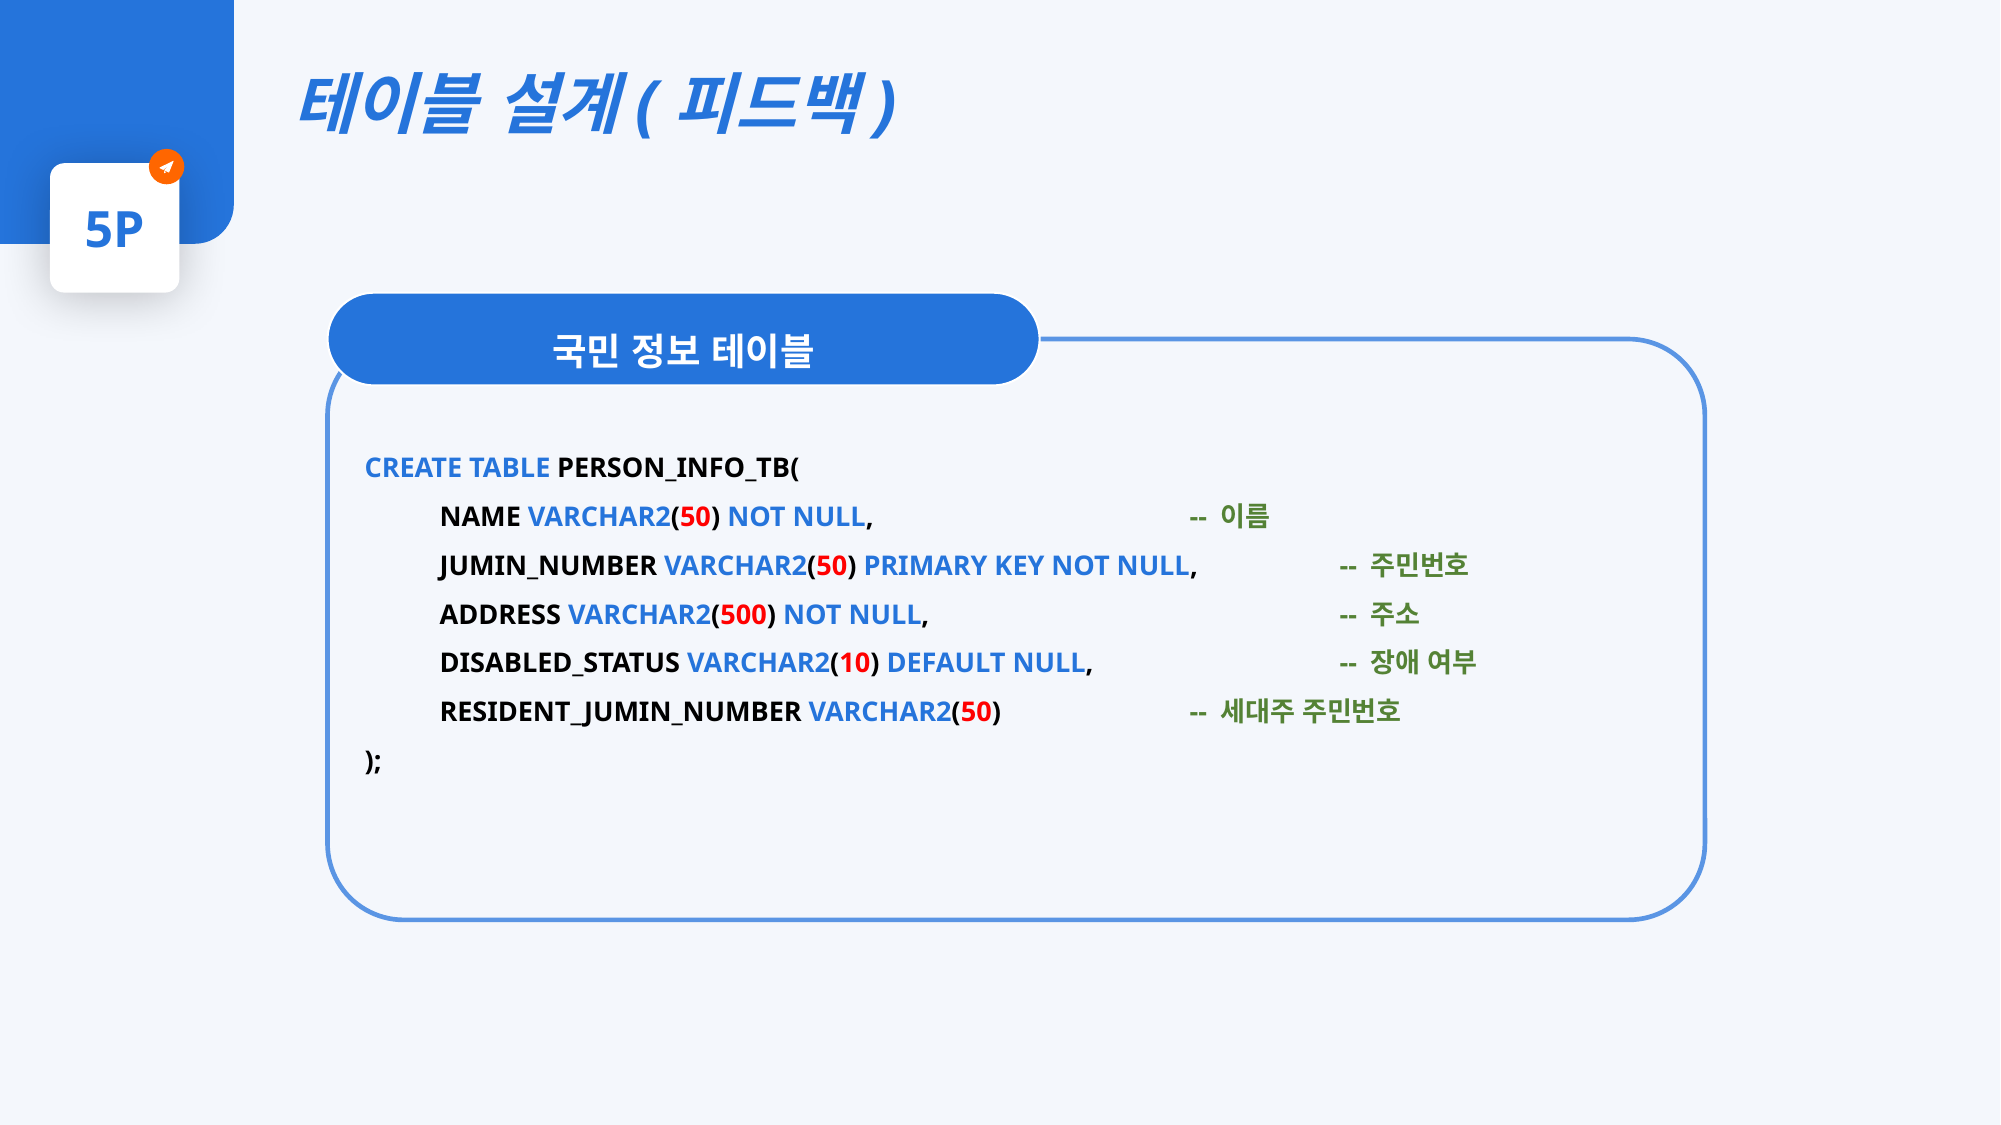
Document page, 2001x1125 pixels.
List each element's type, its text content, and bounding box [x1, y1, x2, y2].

text_box 테이블 설계(피드백) [278, 13, 1279, 149]
text_box CREATE TABLE PERSON_INFO_TB( NAME VARCHAR2(50) NOT NULL, -- 이름 JUMIN_NUMBER VARCHAR2(50) PRIMARY KEY NOT NULL, -- 주민번호 ADDRESS VARCHAR2(500) NOT NULL, -- 주소 DISABLED_STATUS VARCHAR2(10) DEFAULT NULL, -- 장애 여부 RESIDENT_JUMIN_NUMBER VARCHAR2(50) -- 세대주 주민번호 ); [326, 338, 1706, 921]
text_box [159, 160, 174, 174]
text_box 국민 정보 테이블 [326, 291, 1041, 387]
text_box 5P [48, 162, 181, 294]
text_box [147, 147, 186, 186]
text_box [0, 0, 235, 245]
